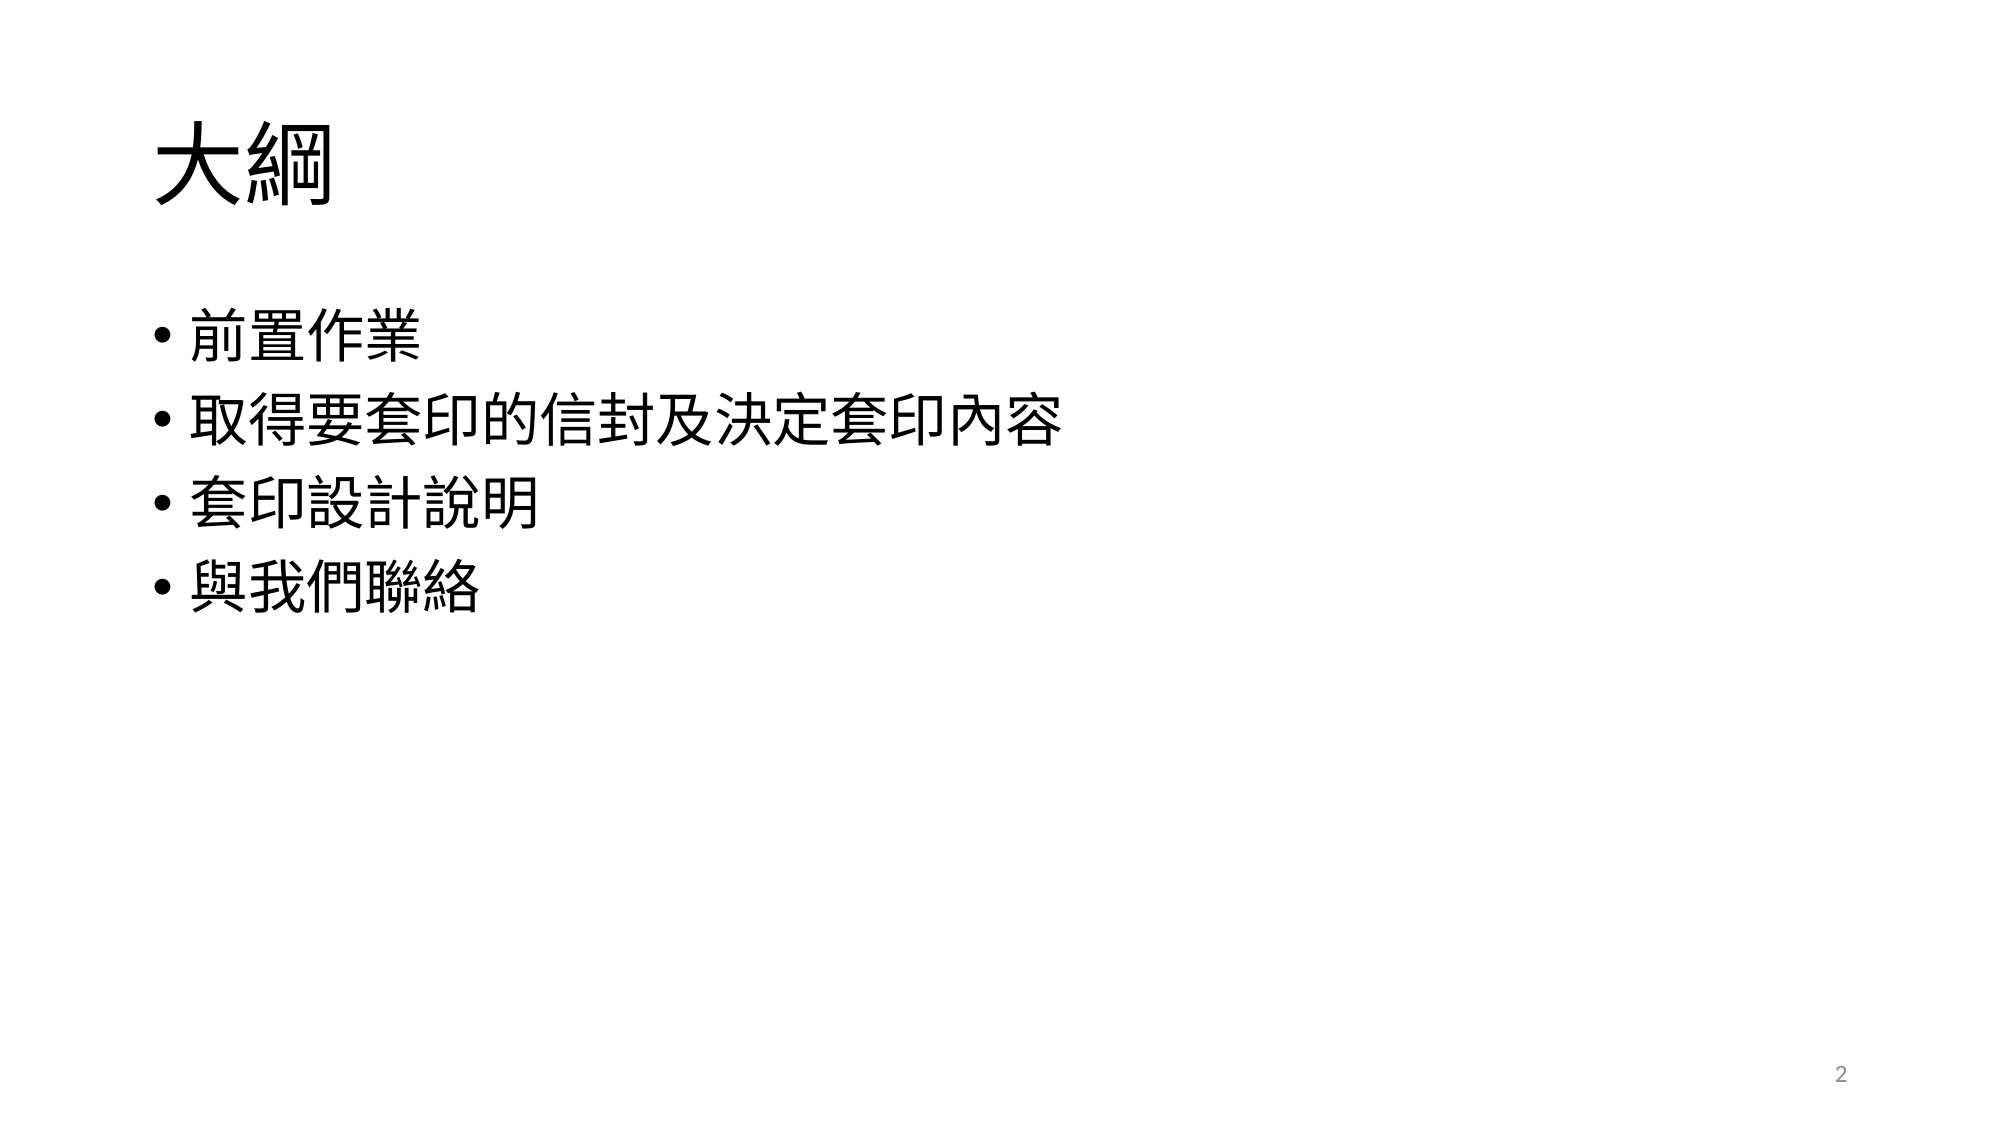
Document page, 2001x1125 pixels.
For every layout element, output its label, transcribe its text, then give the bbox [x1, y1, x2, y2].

list 前置作業 取得要套印的信封及決定套印內容 套印設計說明 與我們聯絡 [137, 299, 1863, 1014]
slide_number 2 [1412, 1042, 1863, 1103]
title 大綱 [137, 59, 1863, 278]
